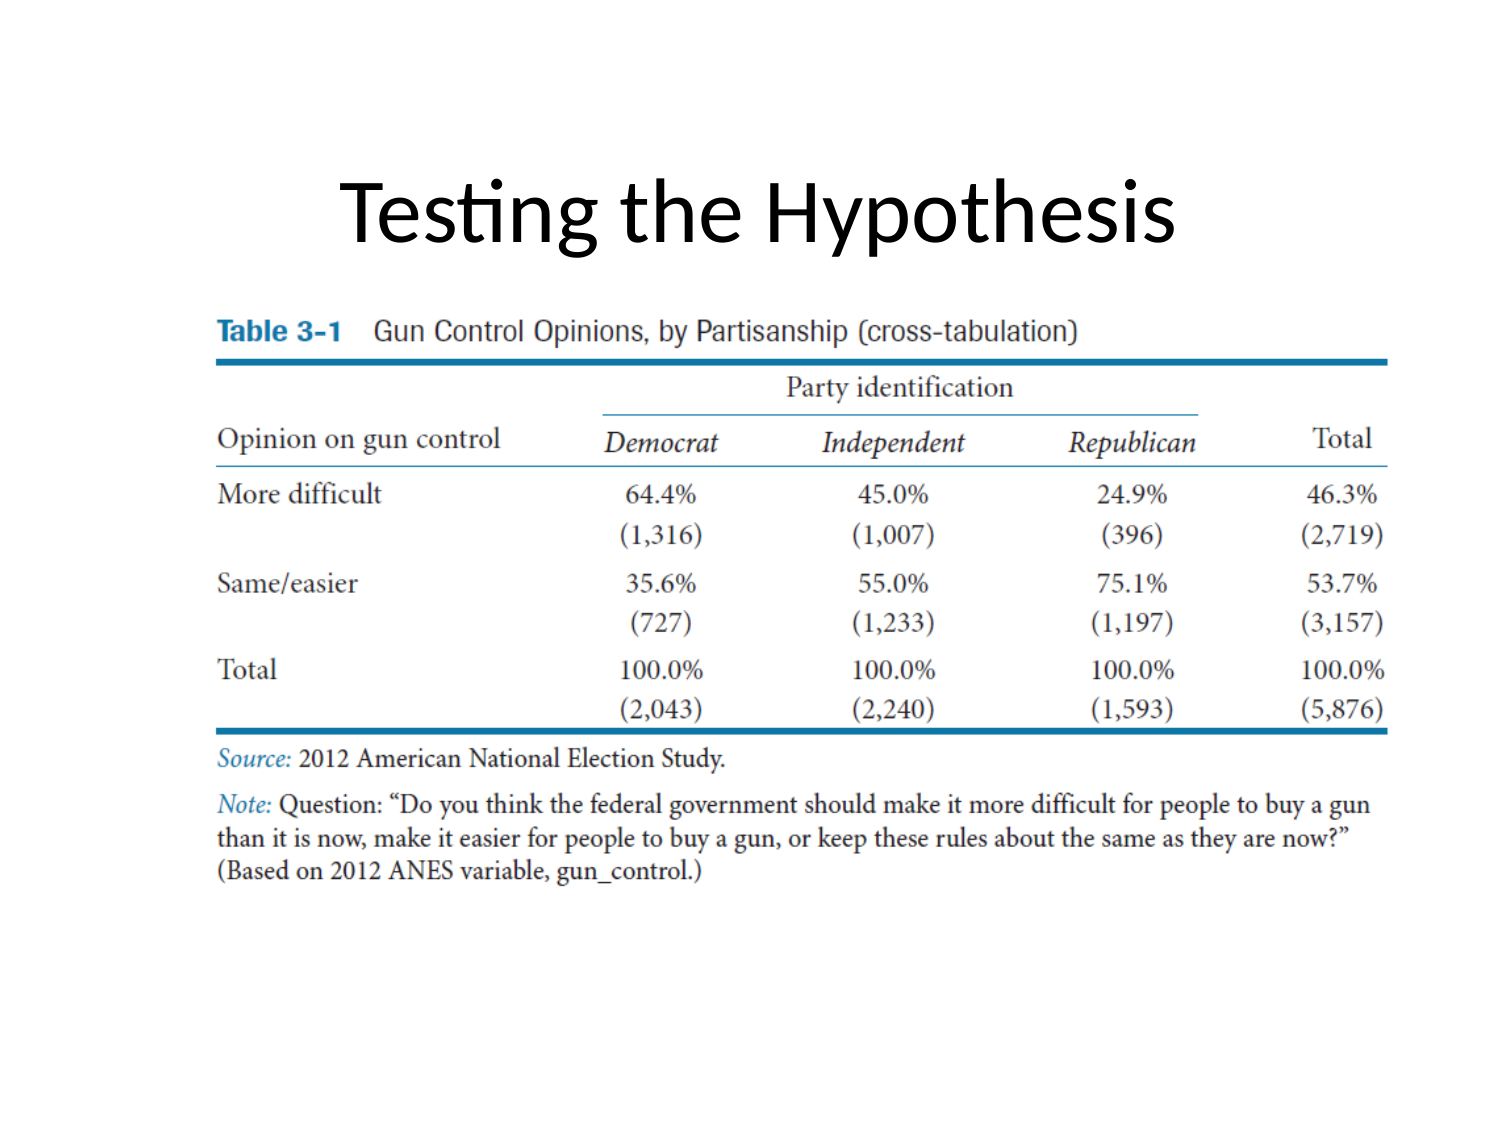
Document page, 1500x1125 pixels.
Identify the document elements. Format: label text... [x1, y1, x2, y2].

title Testing the Hypothesis [324, 112, 1500, 300]
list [187, 299, 1431, 910]
